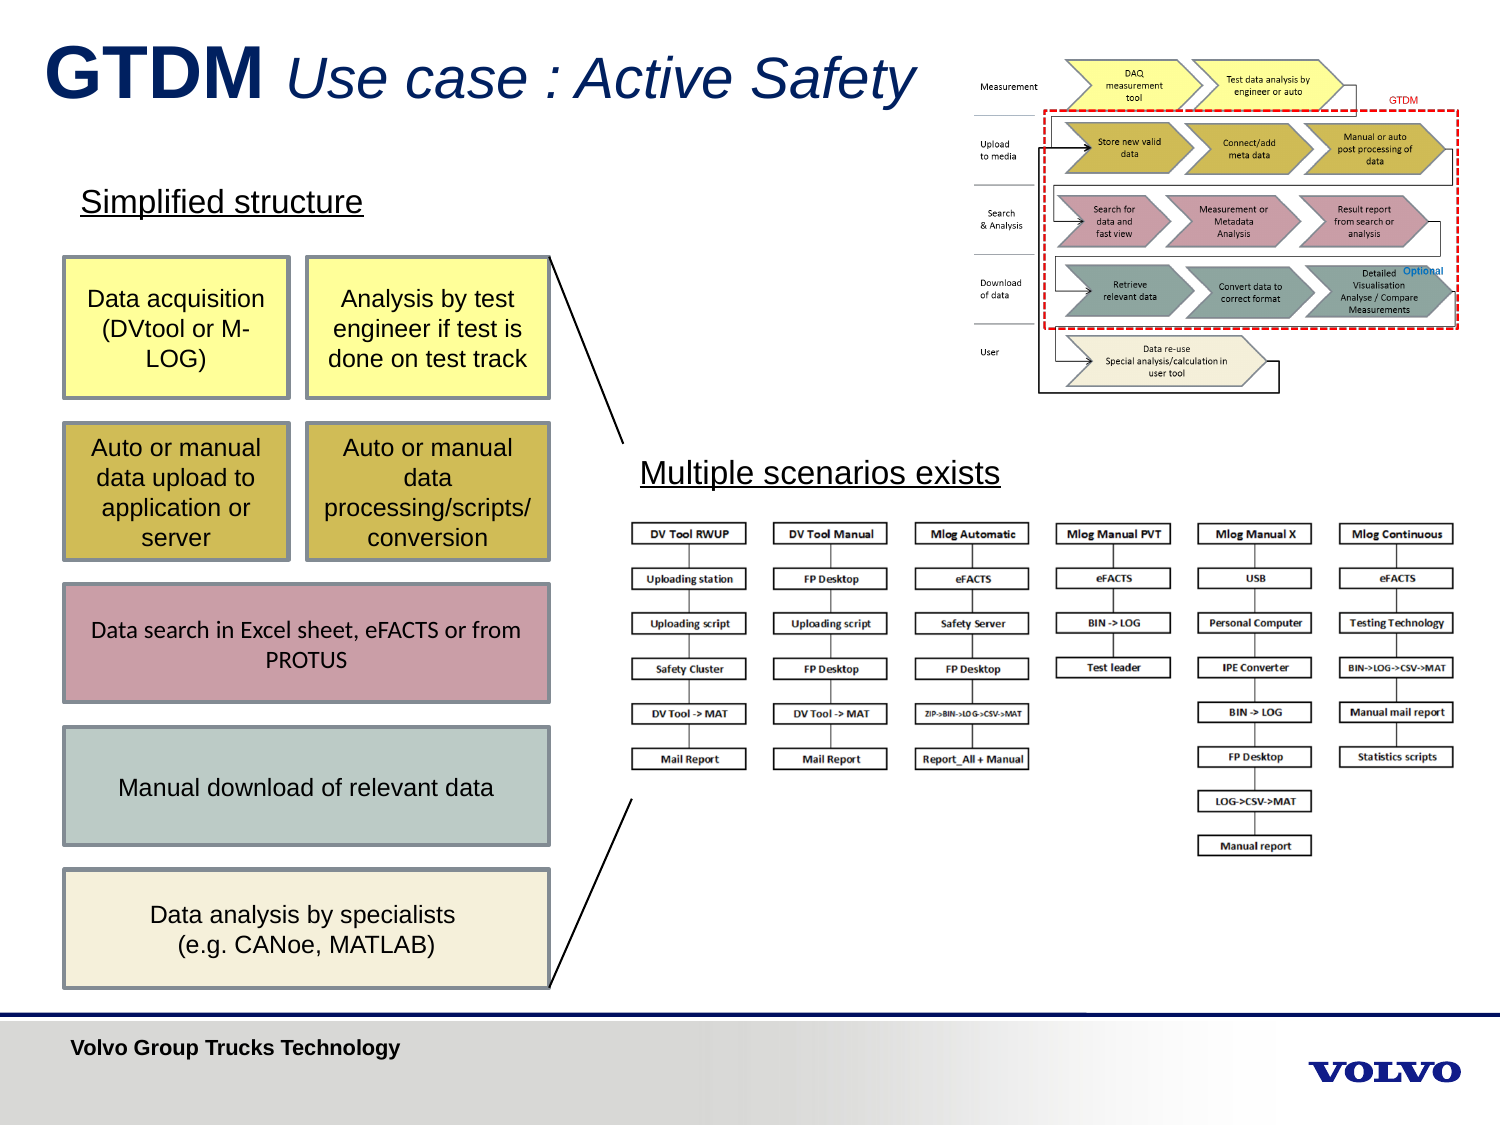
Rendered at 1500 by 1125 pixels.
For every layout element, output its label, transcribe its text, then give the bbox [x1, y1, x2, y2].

text_box Simplified structure [65, 172, 379, 228]
text_box Data analysis by specialists (e.g. CANoe, MATLAB) [62, 867, 543, 990]
picture [0, 1021, 1308, 1125]
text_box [63, 256, 547, 399]
text_box Manual download of relevant data [62, 725, 551, 847]
picture [623, 513, 1463, 868]
text_box Multiple scenarios exists [624, 443, 1017, 499]
text_box GTDM Use case : Active Safety [29, 16, 1468, 121]
text_box Data search in Excel sheet, eFACTS or from PROTUS [62, 582, 551, 704]
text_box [548, 798, 633, 988]
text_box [548, 256, 624, 444]
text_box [63, 422, 550, 560]
picture [974, 59, 1470, 394]
